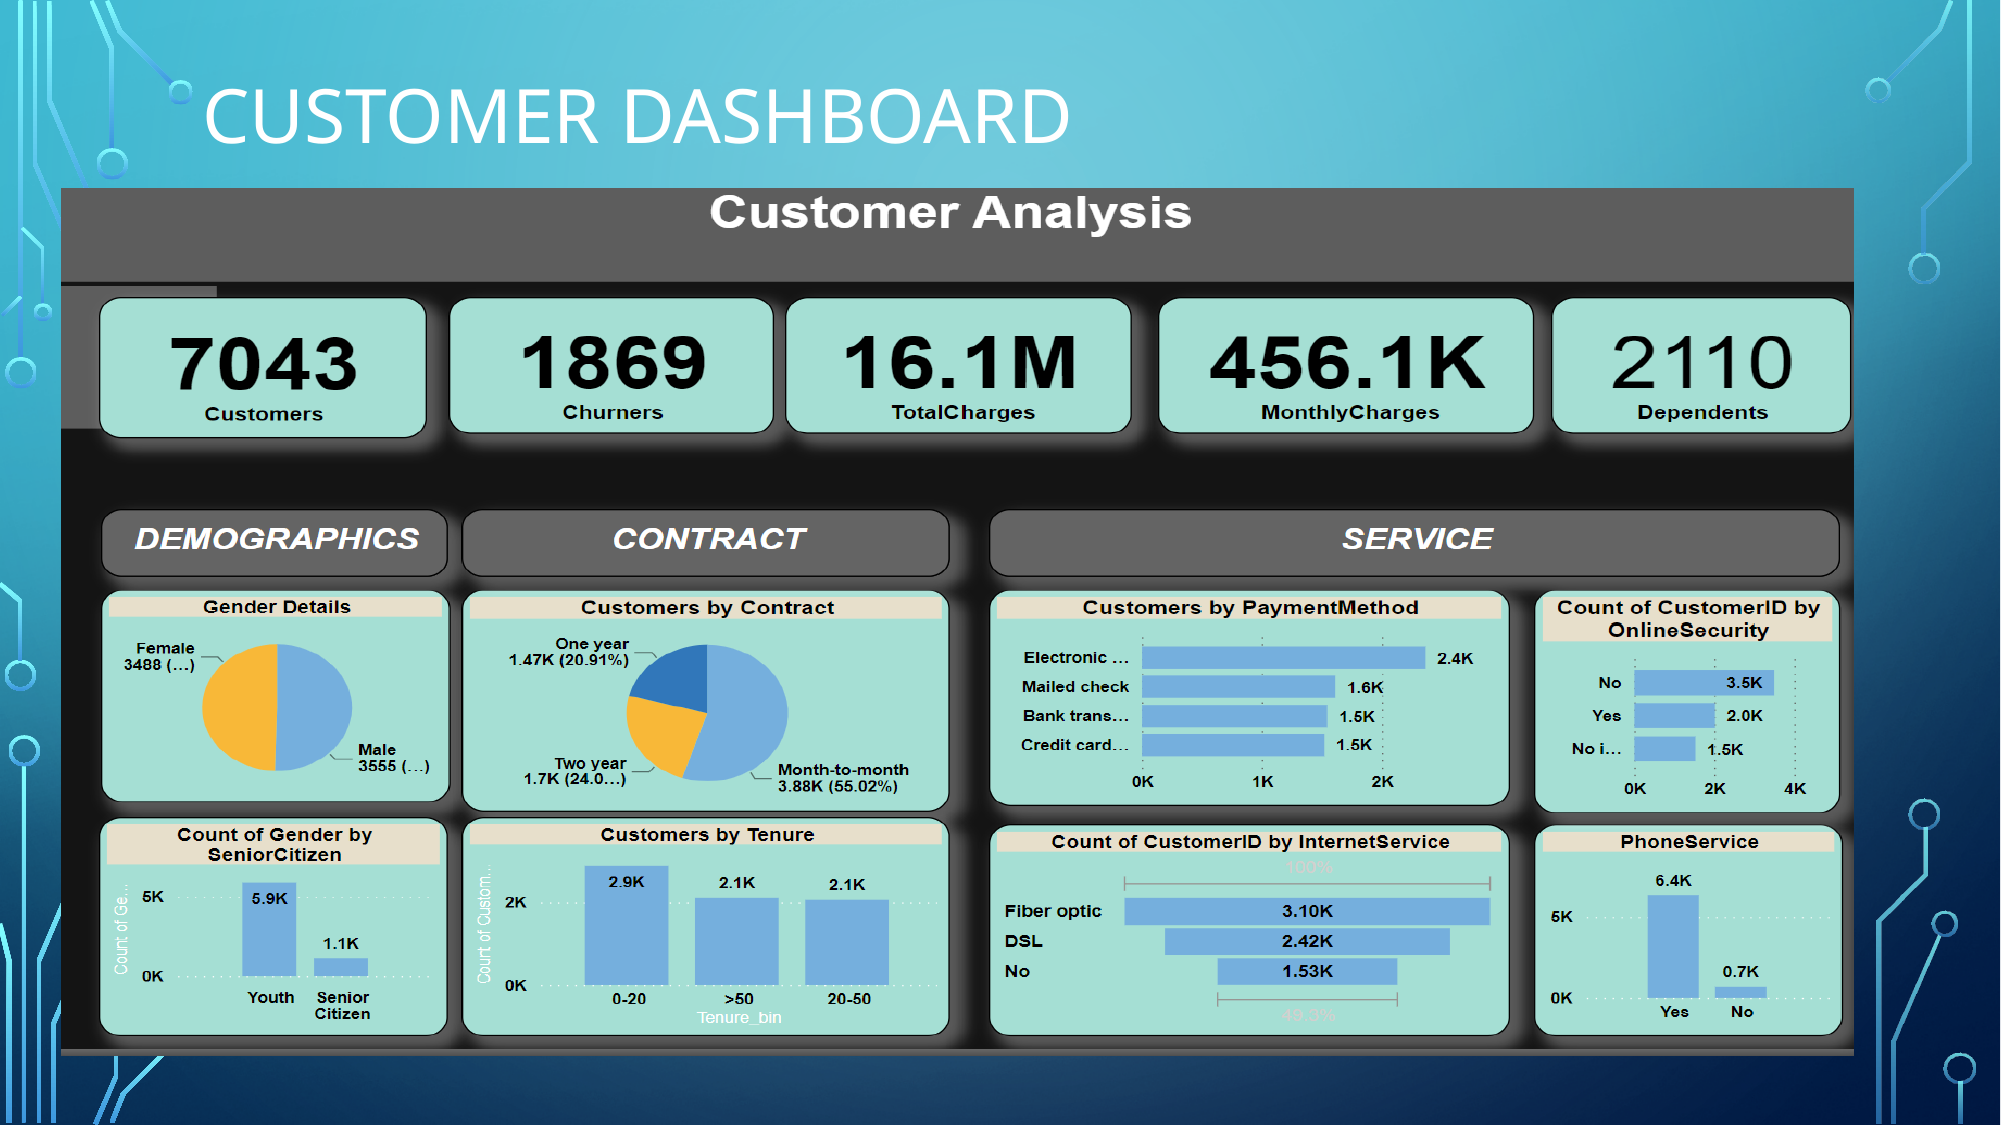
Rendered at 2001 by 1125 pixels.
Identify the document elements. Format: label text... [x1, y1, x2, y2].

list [61, 188, 1855, 1056]
title Customer Dashboard [187, 22, 1813, 188]
